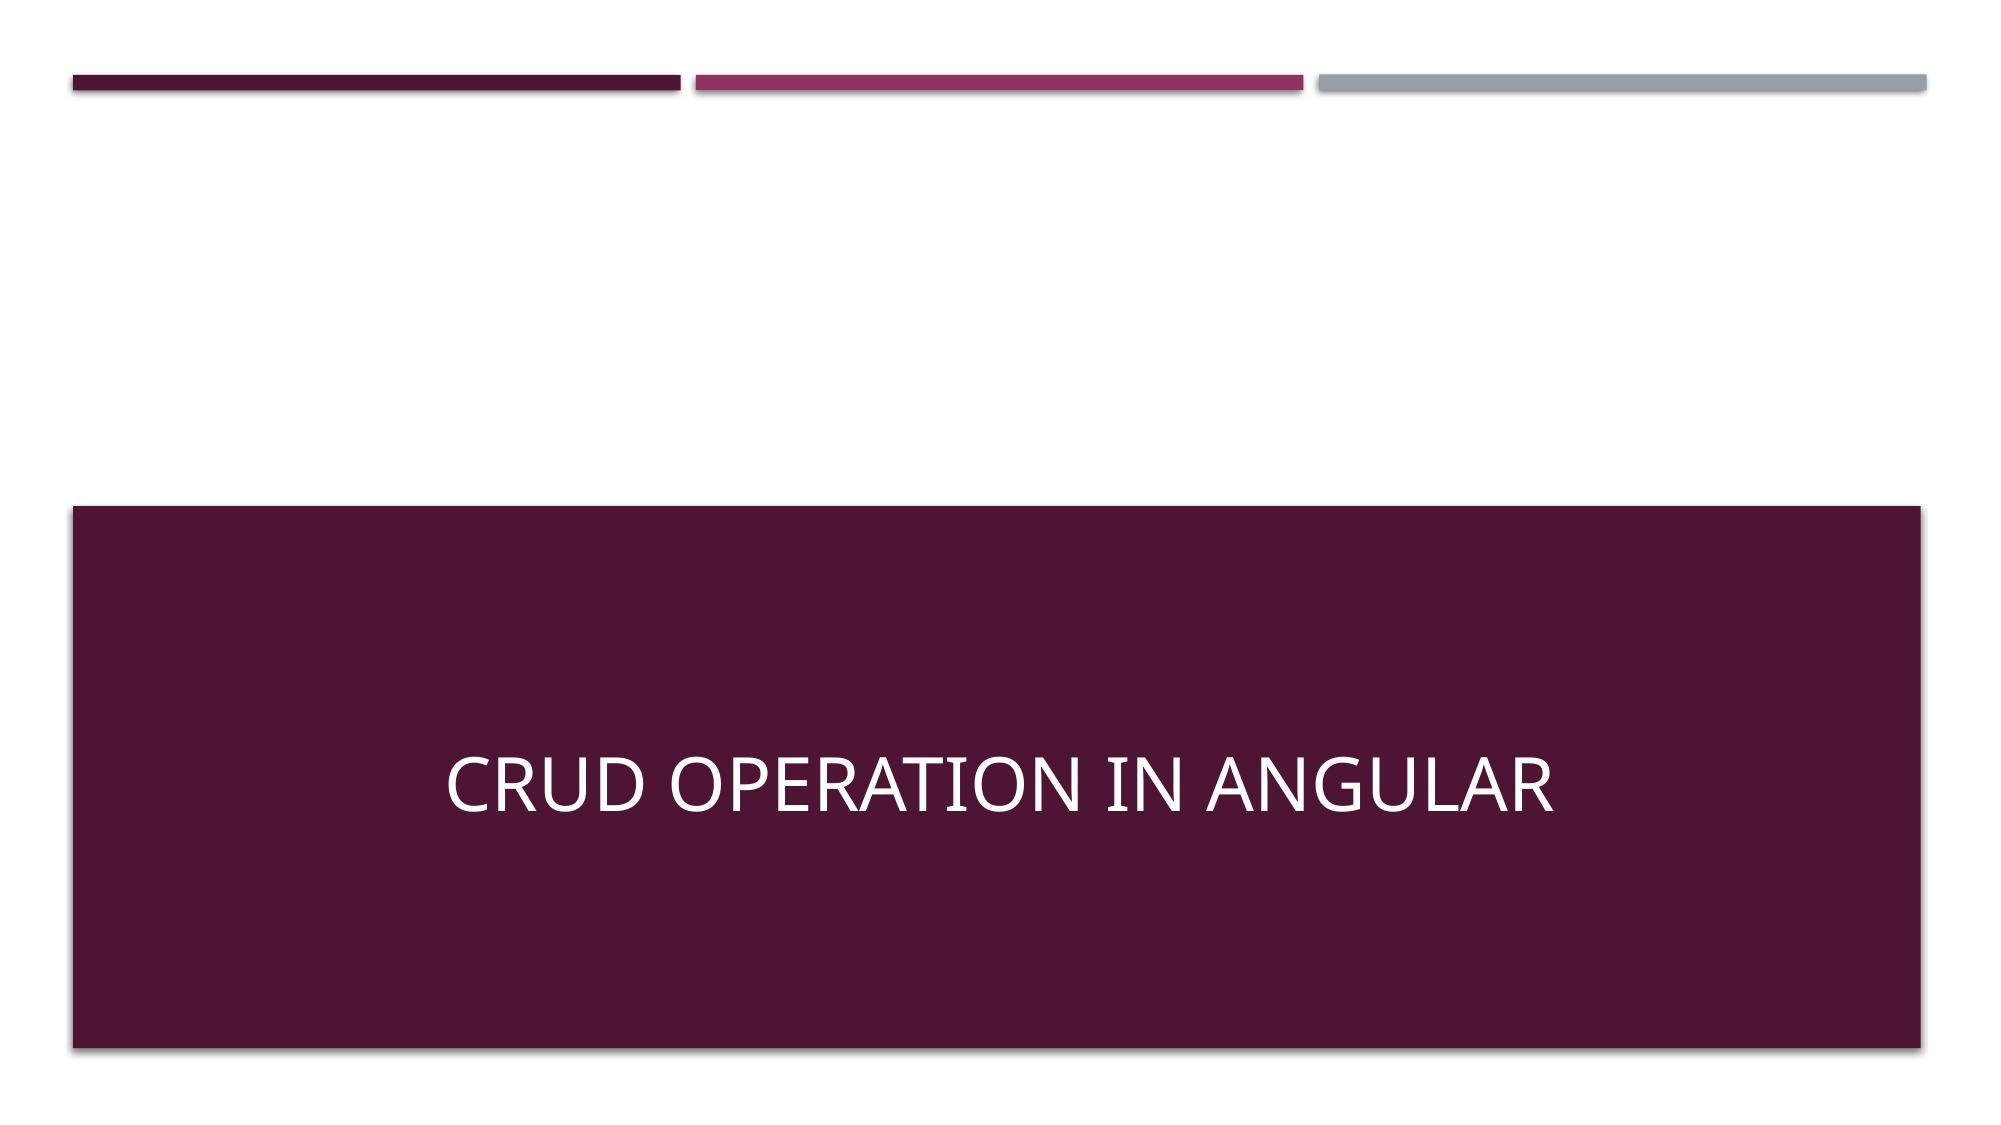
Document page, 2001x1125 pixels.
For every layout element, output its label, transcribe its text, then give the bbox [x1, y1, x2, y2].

title CRUD Operation in Angular [98, 687, 1902, 834]
